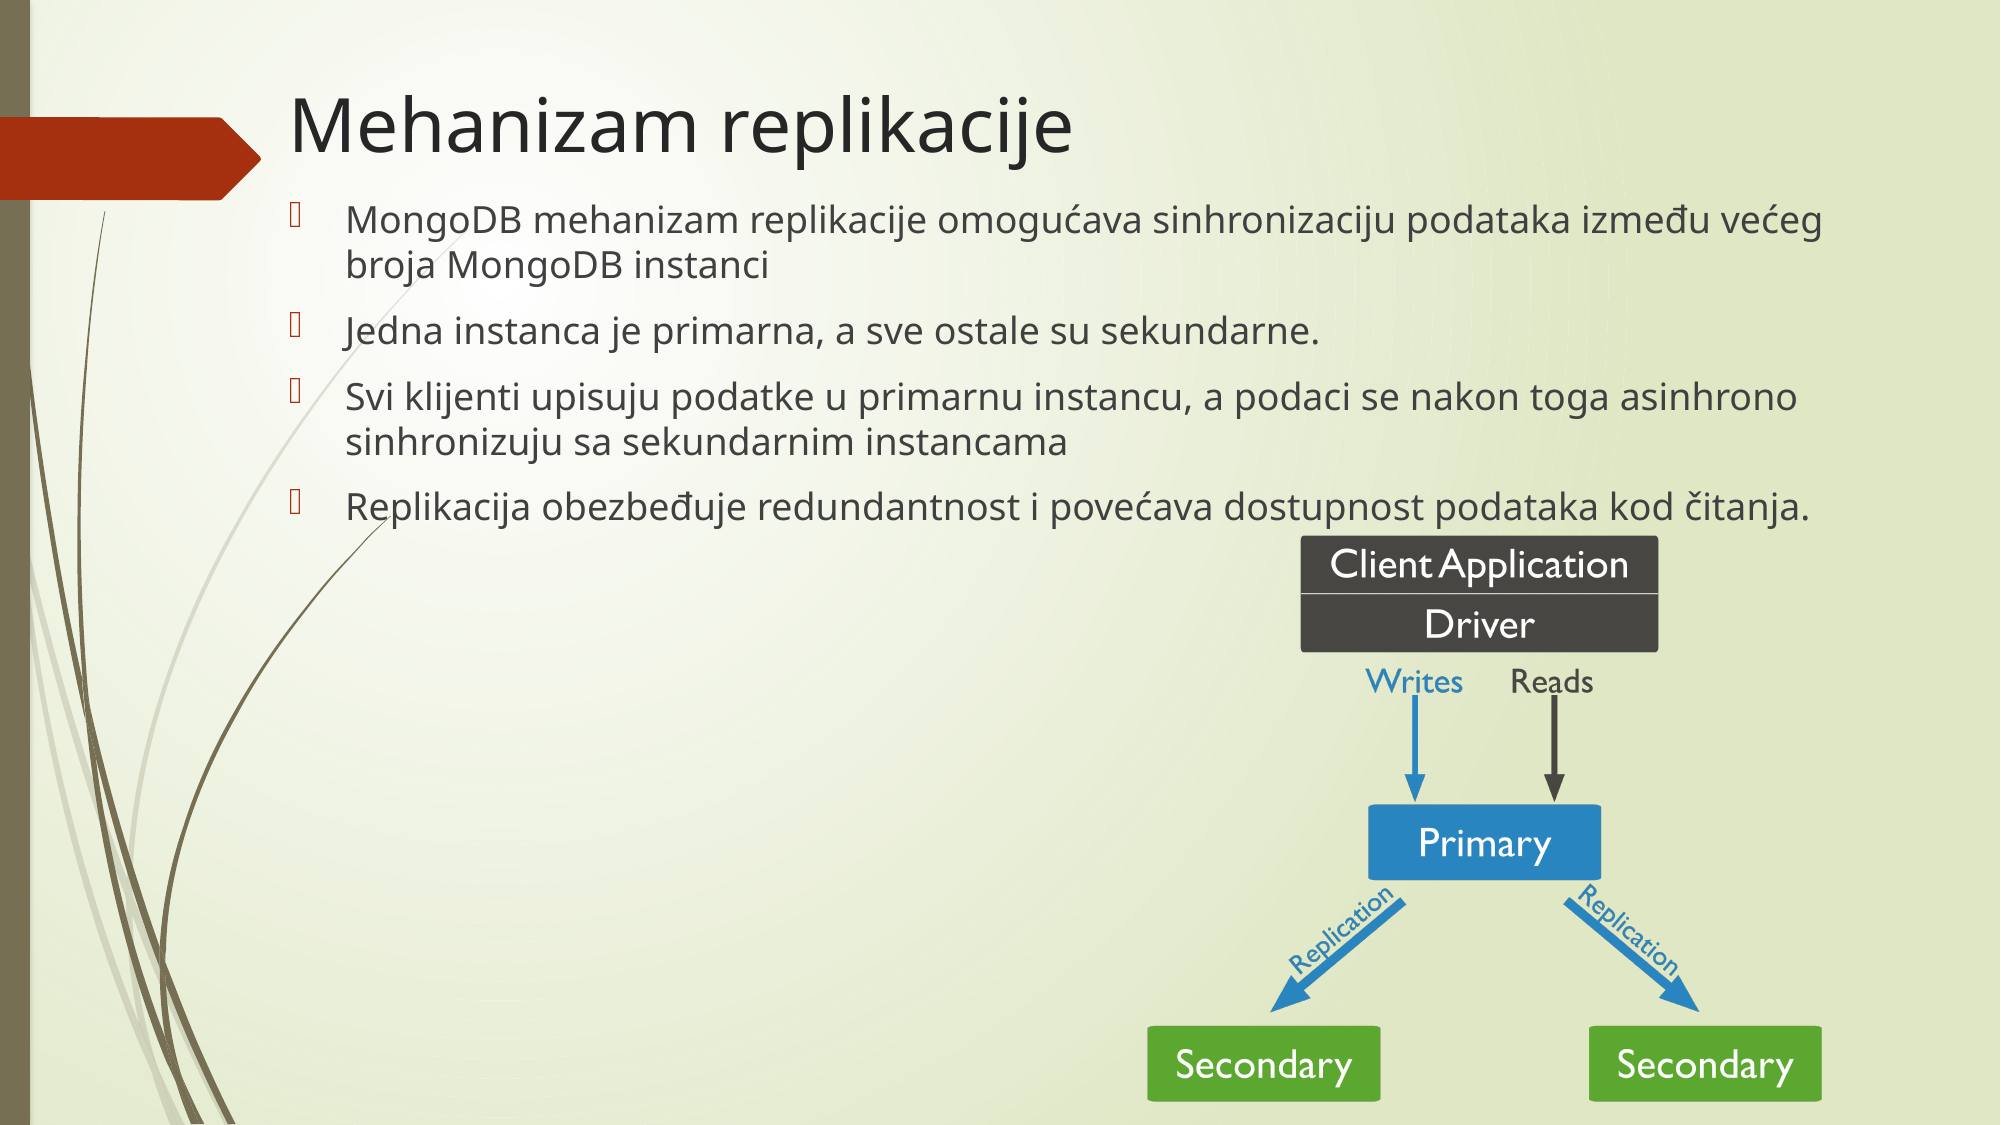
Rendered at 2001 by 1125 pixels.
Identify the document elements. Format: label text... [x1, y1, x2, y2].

picture [1124, 524, 1845, 1114]
list MongoDB mehanizam replikacije omogućava sinhronizaciju podataka između većeg broja MongoDB instanci Jedna instanca je primarna, a sve ostale su sekundarne. Svi klijenti upisuju podatke u primarnu instancu, a podaci se nakon toga asinhrono sinhronizuju sa sekundarnim instancama Replikacija obezbeđuje redundantnost i povećava dostupnost podataka kod čitanja. [273, 188, 1888, 970]
title Mehanizam replikacije [273, 70, 1888, 188]
